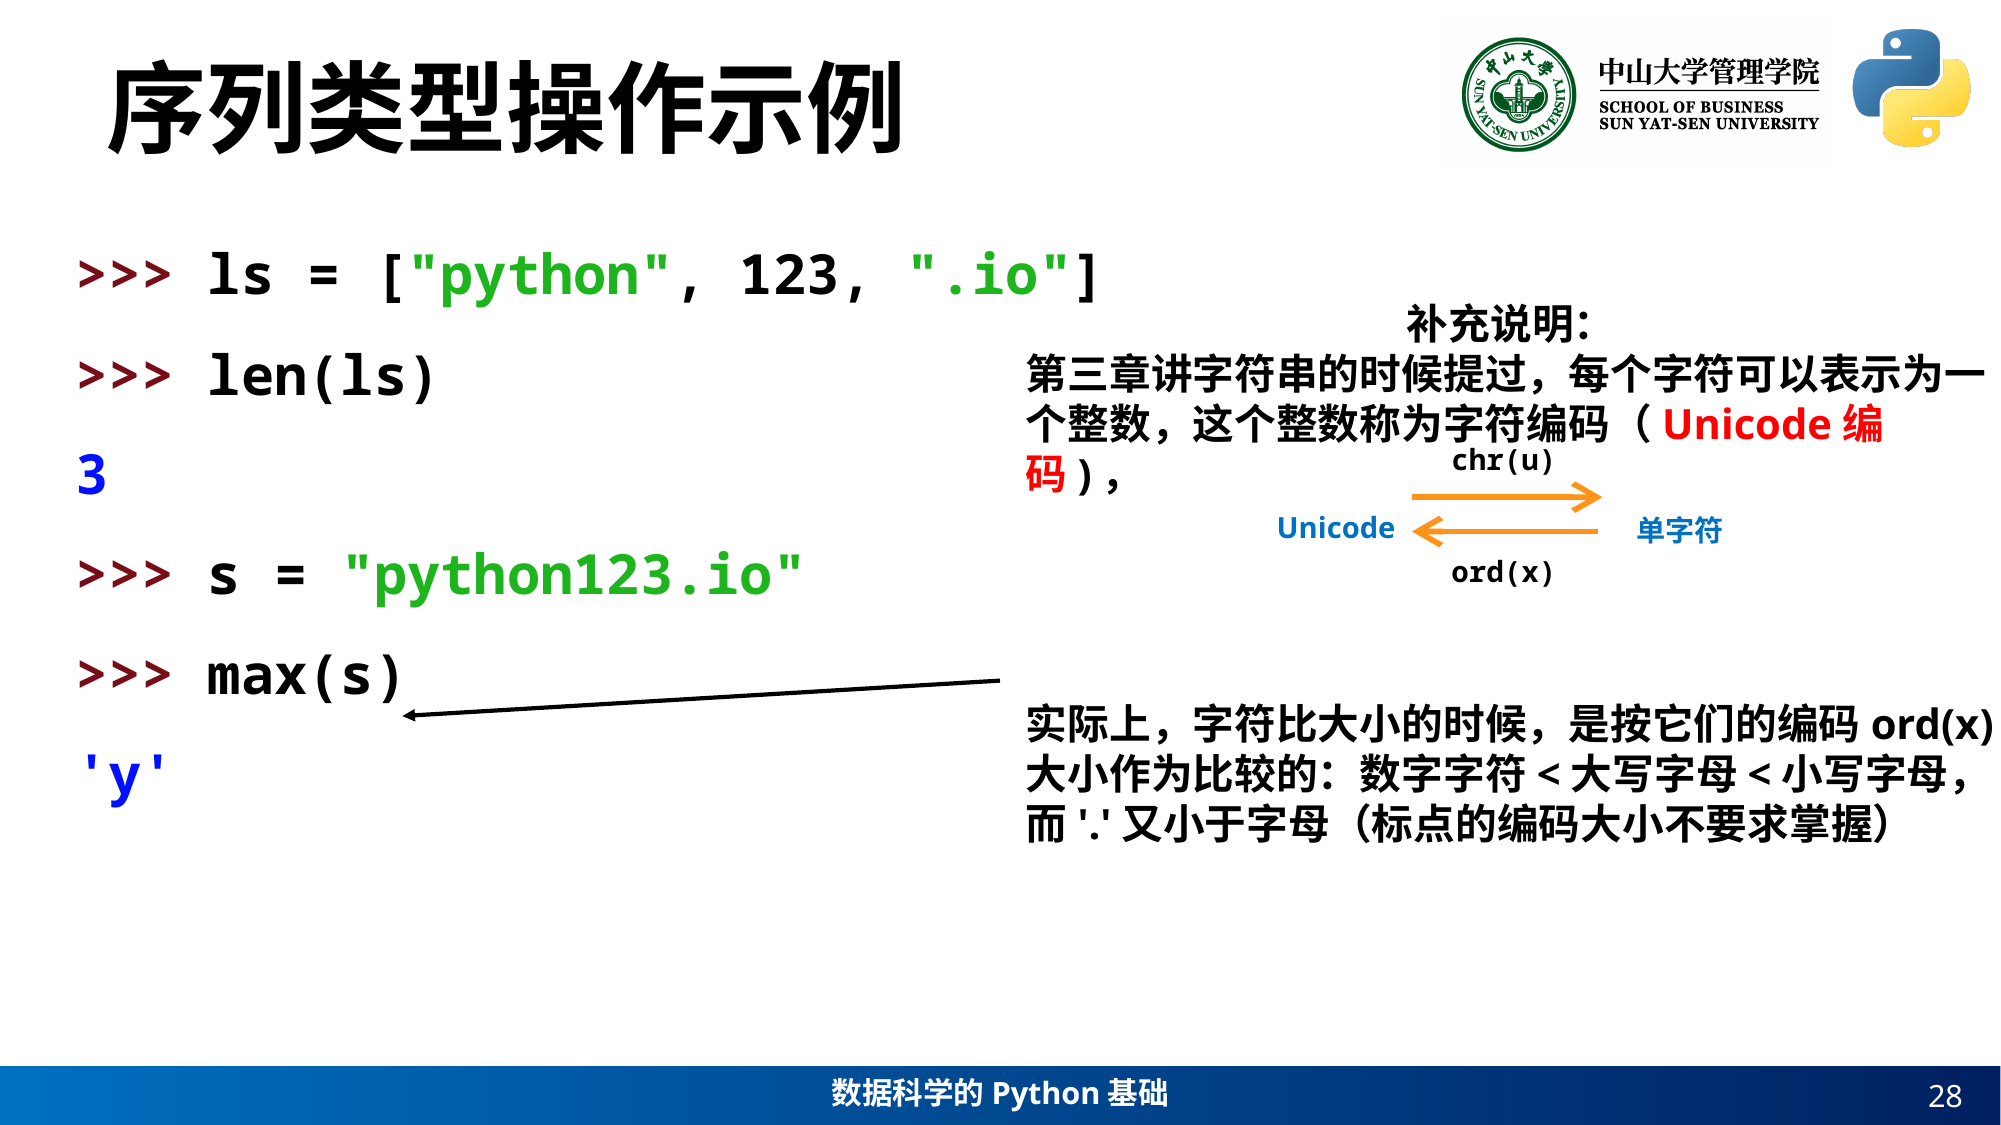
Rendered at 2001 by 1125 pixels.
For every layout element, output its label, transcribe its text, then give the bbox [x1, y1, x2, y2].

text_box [1224, 433, 1770, 597]
text_box 序列类型操作示例 [102, 7, 2000, 170]
text_box >>> ls = ["python", 123, ".io"] >>> len(ls) 3 >>> s = "python123.io" >>> max(s) 'y' [54, 196, 1064, 827]
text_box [402, 680, 1001, 717]
text_box 补充说明： 第三章讲字符串的时候提过，每个字符可以表示为一个整数，这个整数称为字符编码（Unicode编码)， 实际上，字符比大小的时候，是按它们的编码ord(x) 大小作为比较的：数字字符<大写字母<小写字母， 而'.'又小于字母（标点的编码大小不要求掌握） [1011, 290, 2000, 856]
